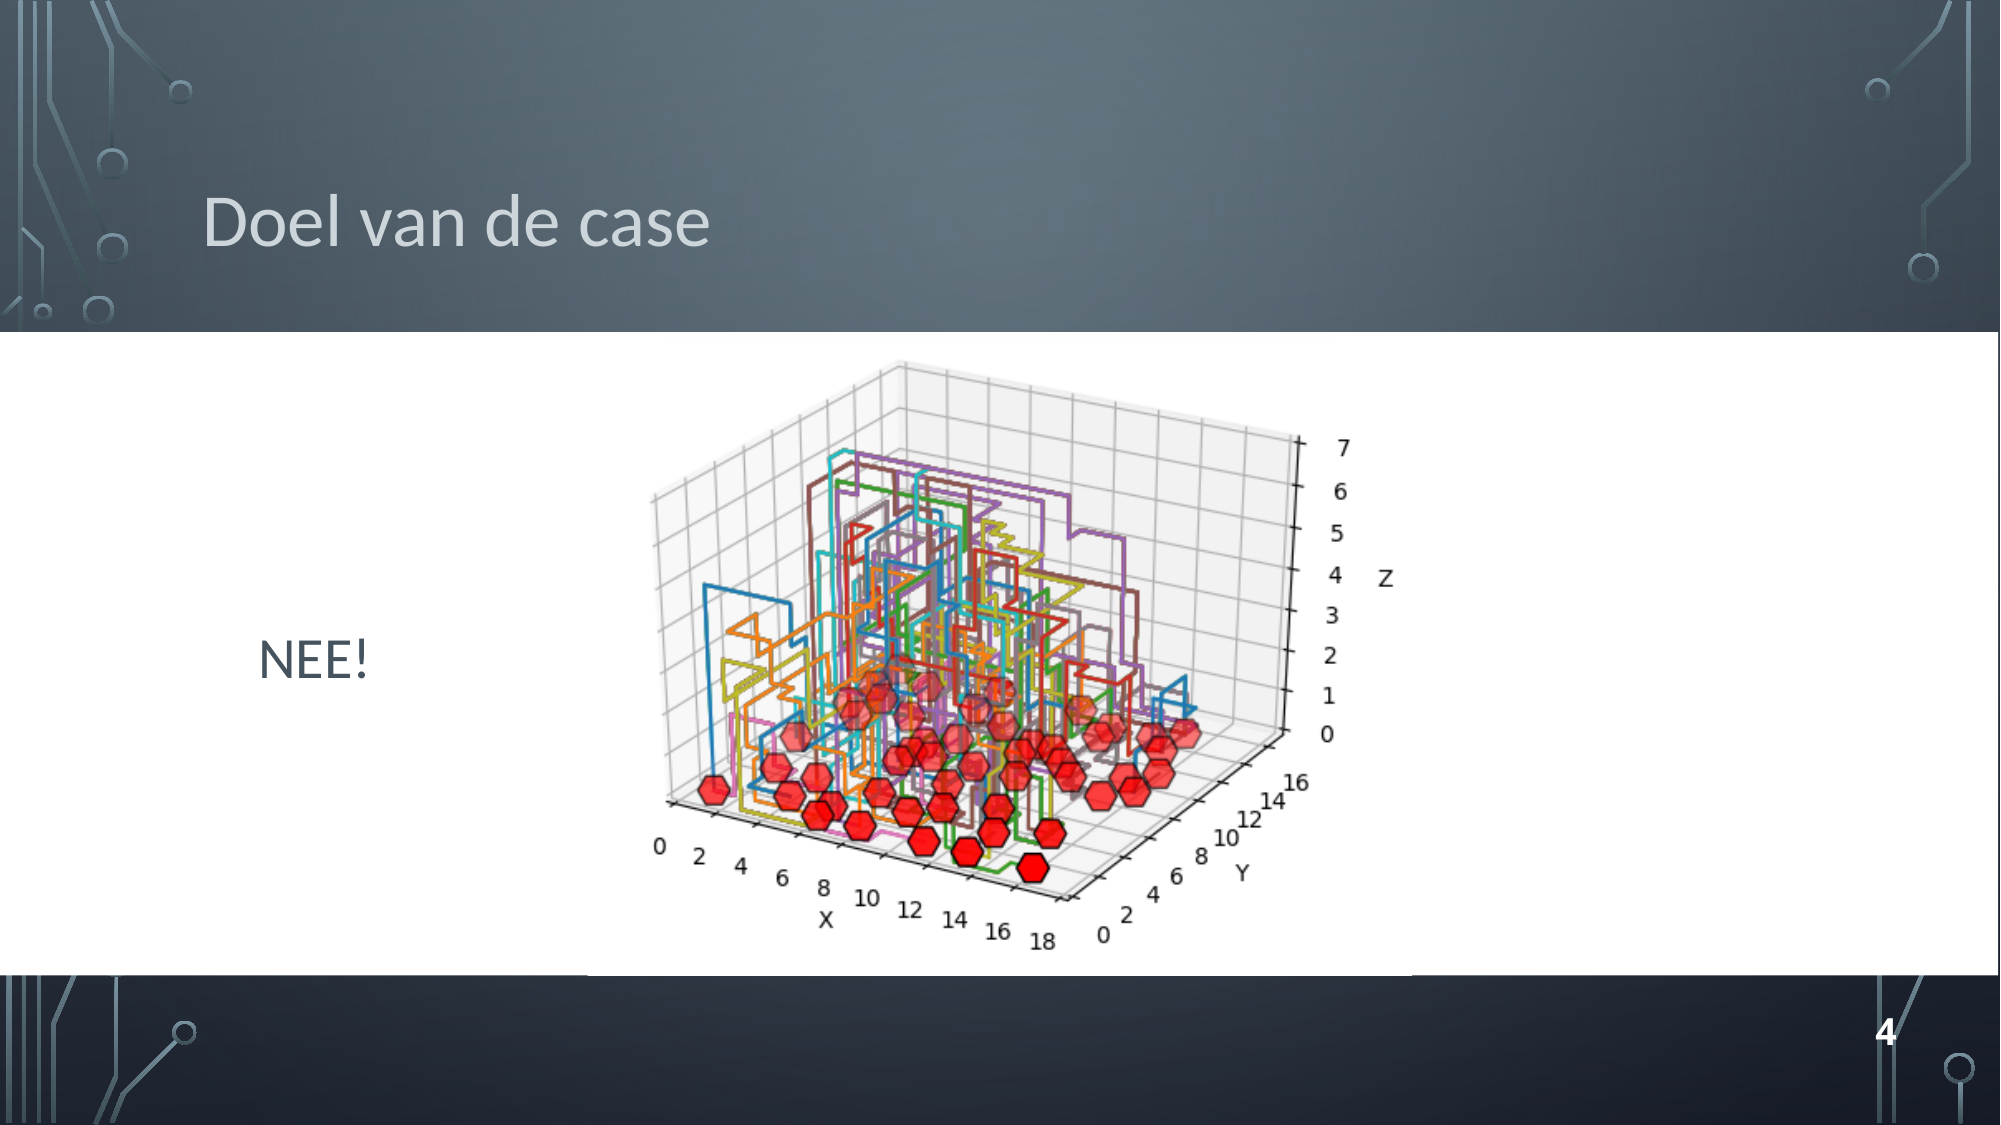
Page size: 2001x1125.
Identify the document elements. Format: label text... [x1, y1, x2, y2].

title Doel van de case [187, 101, 1813, 344]
text_box [0, 331, 2000, 977]
text_box 4 [1860, 999, 1911, 1069]
picture [587, 341, 1413, 976]
text_box NEE! [243, 612, 425, 698]
